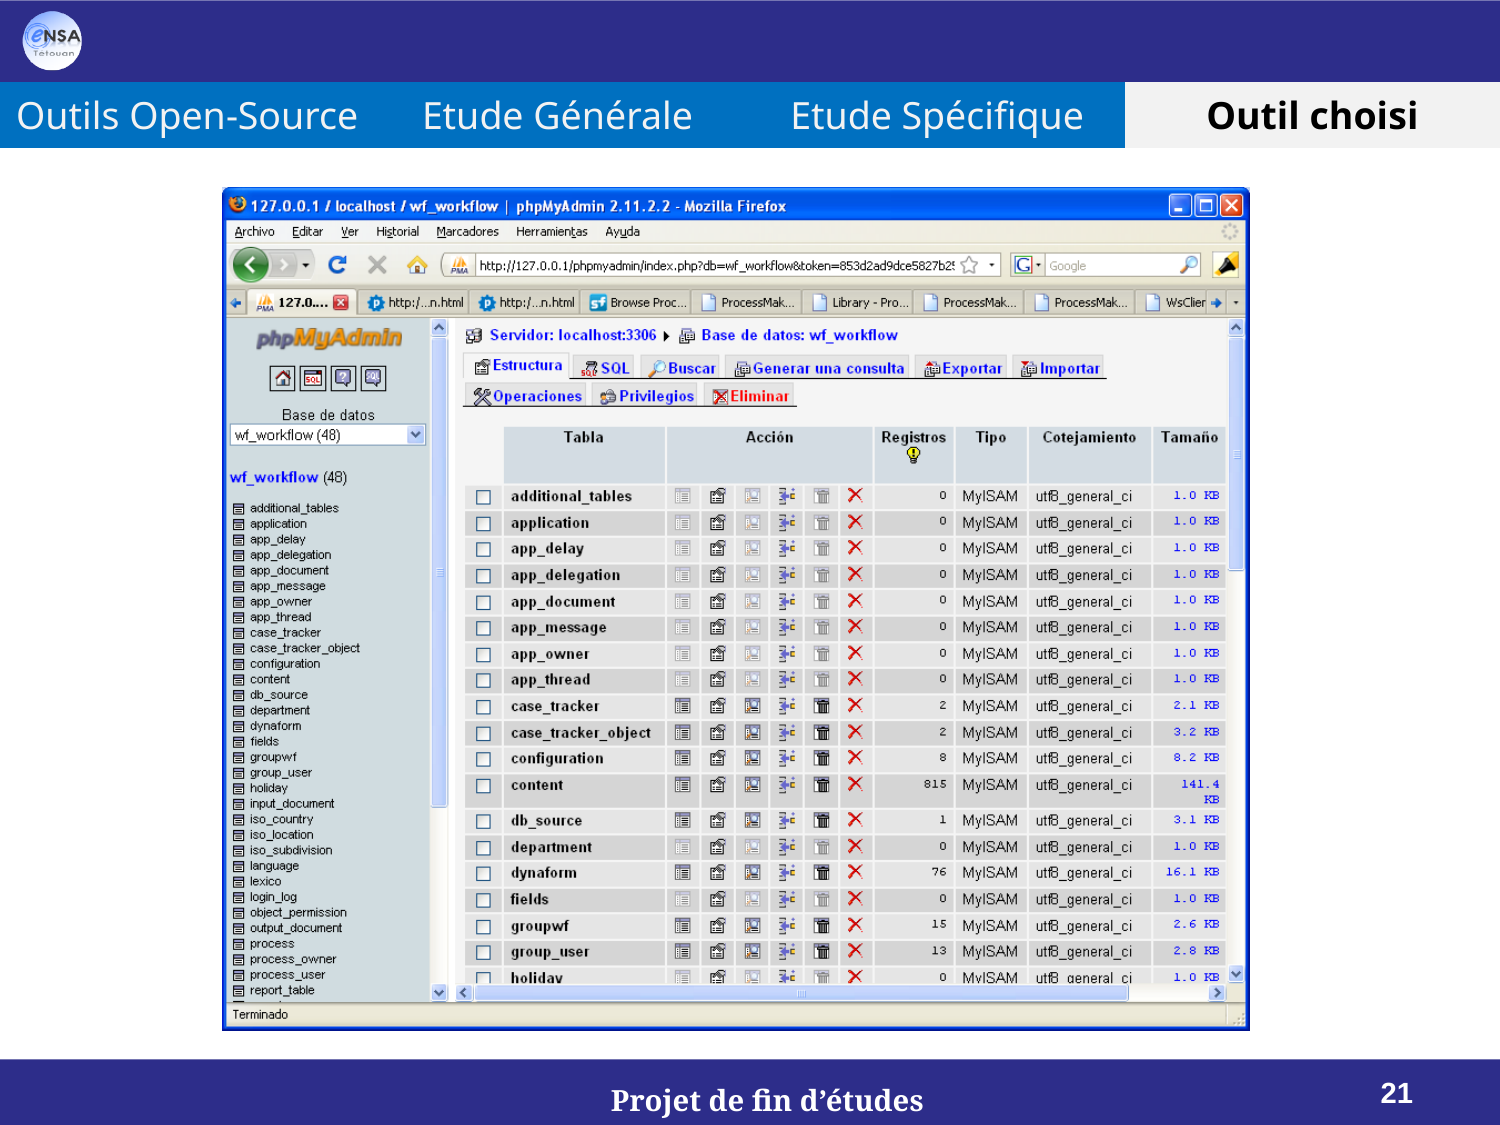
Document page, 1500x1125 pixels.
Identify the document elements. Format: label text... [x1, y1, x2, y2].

text_box [0, 1059, 1500, 1125]
text_box [0, 0, 1500, 82]
slide_number 21 [1101, 1066, 1429, 1125]
text_box Projet de fin d’études [560, 1074, 975, 1125]
table_header Outils Open-Source [0, 82, 375, 148]
picture [222, 187, 1250, 1031]
table_header Outil choisi [1125, 82, 1500, 148]
picture [22, 10, 83, 71]
table_header Etude Spécifique [750, 82, 1125, 148]
table_header Etude Générale [375, 82, 750, 148]
